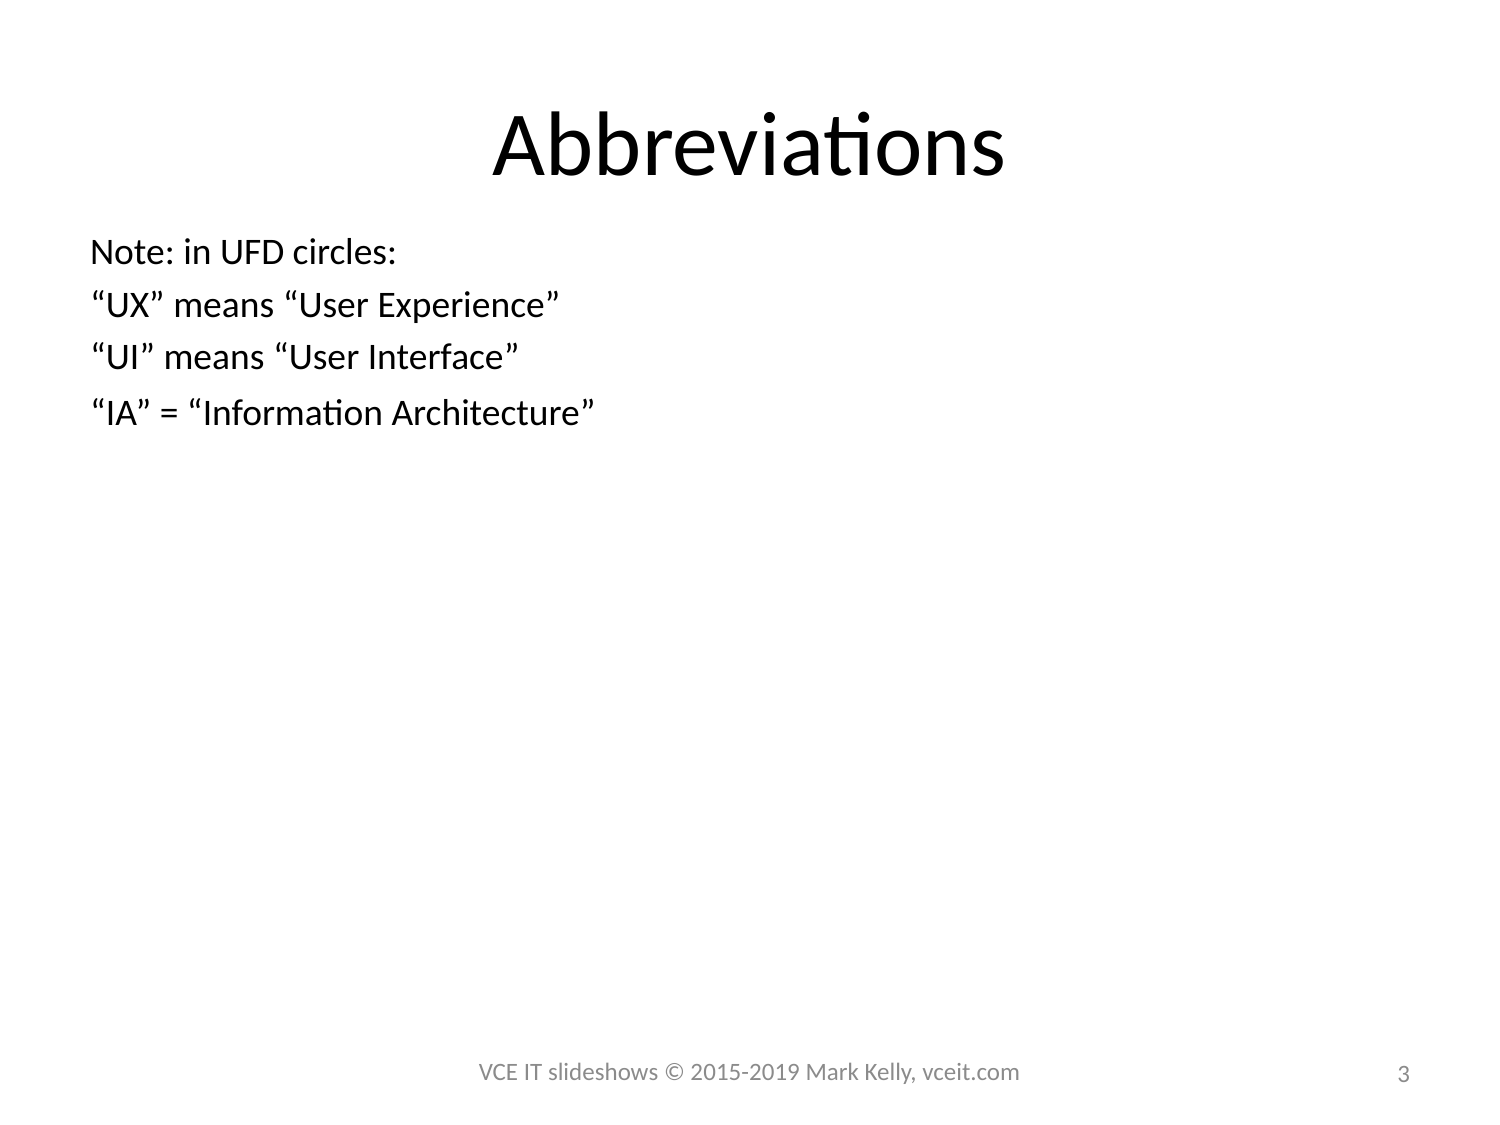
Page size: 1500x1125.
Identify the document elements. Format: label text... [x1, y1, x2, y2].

footer VCE IT slideshows © 2015-2019 Mark Kelly, vceit.com [383, 1048, 1117, 1093]
list Note: in UFD circles: “UX” means “User Experience” “UI” means “User Interface” “IA” = “Information Architecture” [74, 219, 1426, 1006]
slide_number 3 [1074, 1042, 1425, 1103]
title Abbreviations [74, 44, 1426, 219]
